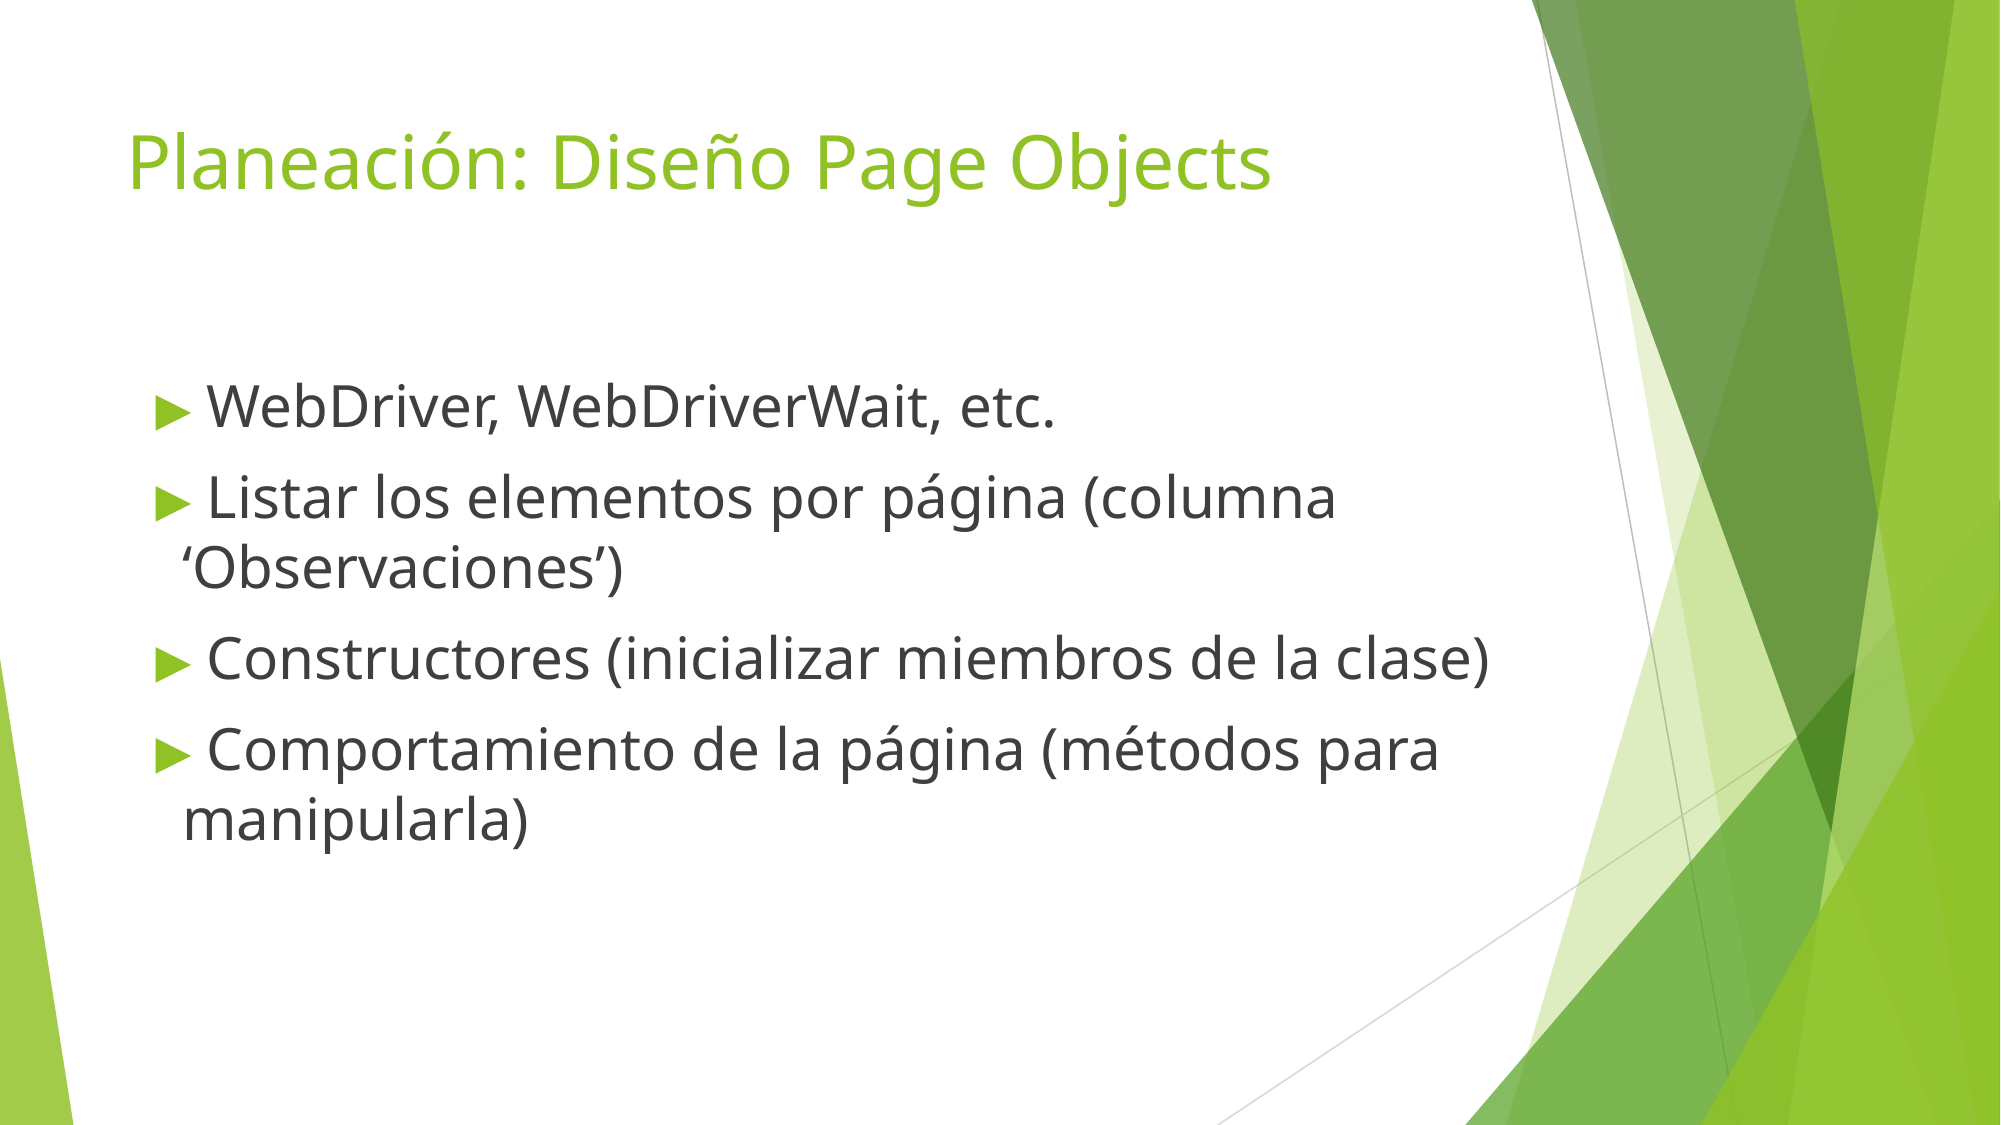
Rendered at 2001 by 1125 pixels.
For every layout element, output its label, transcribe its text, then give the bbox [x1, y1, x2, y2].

list WebDriver, WebDriverWait, etc. Listar los elementos por página (columna ‘Observaciones’) Constructores (inicializar miembros de la clase) Comportamiento de la página (métodos para manipularla) [111, 354, 1522, 992]
title Planeación: Diseño Page Objects [111, 99, 1522, 317]
